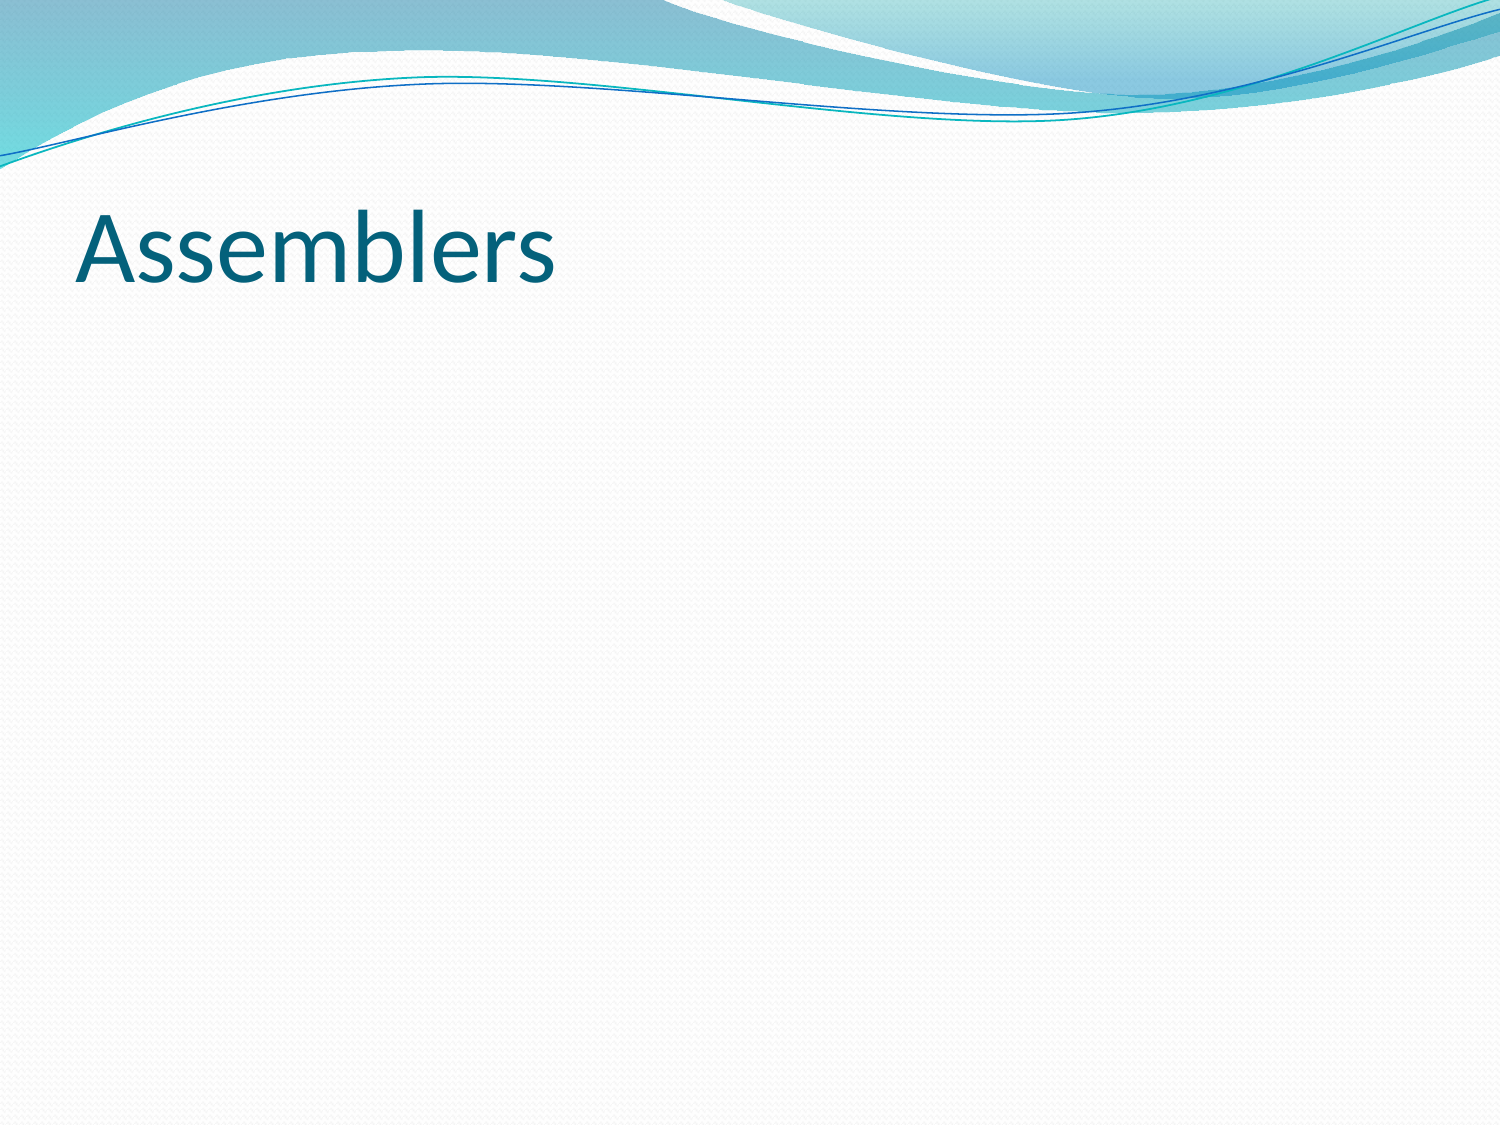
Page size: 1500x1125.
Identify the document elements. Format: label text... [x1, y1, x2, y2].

title Assemblers [75, 115, 1425, 303]
